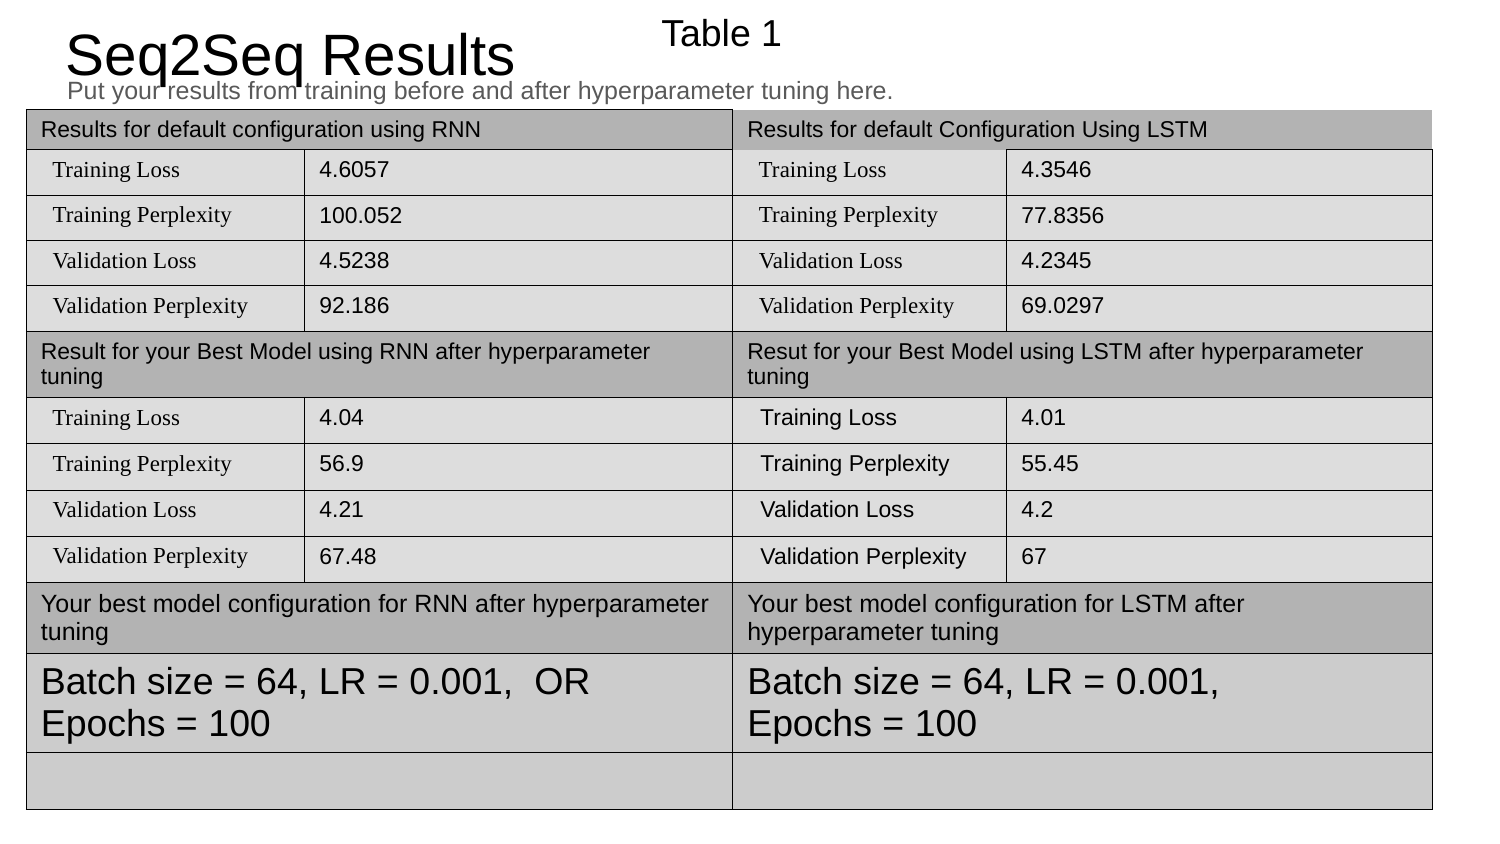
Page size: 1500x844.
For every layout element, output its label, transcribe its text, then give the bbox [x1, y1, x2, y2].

table_cell Training Perplexity [27, 444, 304, 490]
table_header Results for default configuration using RNN [27, 110, 732, 149]
table_cell Your best model configuration for LSTM after hyperparameter tuning [733, 583, 1432, 653]
table_cell 4.04 [305, 398, 732, 443]
table_cell 55.45 [1007, 444, 1432, 490]
table_cell Training Loss [27, 398, 304, 443]
table_cell 4.01 [1007, 398, 1432, 443]
table_cell 4.6057 [305, 150, 732, 195]
table_cell Training Loss [733, 398, 1006, 443]
table_cell 100.052 [305, 196, 732, 240]
table_cell 67 [1007, 537, 1432, 582]
table_cell Training Perplexity [733, 196, 1006, 240]
table_cell Validation Perplexity [733, 537, 1006, 582]
table_cell Validation Perplexity [733, 286, 1006, 331]
table_cell Result for your Best Model using RNN after hyperparameter tuning [27, 332, 732, 397]
table_cell Batch size = 64, LR = 0.001, OR Epochs = 100 [27, 654, 732, 752]
table_cell Batch size = 64, LR = 0.001, Epochs = 100 [733, 654, 1432, 752]
table_cell Validation Loss [27, 491, 304, 536]
text_box Table 1 [646, 1, 811, 61]
table_cell 69.0297 [1007, 286, 1432, 331]
table_cell Validation Loss [27, 241, 304, 285]
text_box Put your results from training before and after hyperparameter tuning here. [52, 66, 1328, 124]
table_cell Validation Perplexity [27, 286, 304, 331]
text_box Seq2Seq Results [51, 2, 1449, 96]
table_cell Your best model configuration for RNN after hyperparameter tuning [27, 583, 732, 653]
table_cell Validation Loss [733, 241, 1006, 285]
table_header Results for default Configuration Using LSTM [733, 110, 1432, 150]
table_cell 67.48 [305, 537, 732, 582]
table_cell Training Loss [27, 150, 304, 195]
table_cell Training Perplexity [27, 196, 304, 240]
table_cell Training Perplexity [733, 444, 1006, 490]
table_cell Training Loss [733, 150, 1006, 195]
table_cell [733, 753, 1432, 809]
table_cell 56.9 [305, 444, 732, 490]
table_cell 4.3546 [1007, 150, 1432, 195]
table_cell Validation Loss [733, 491, 1006, 536]
table_cell Resut for your Best Model using LSTM after hyperparameter tuning [733, 332, 1432, 397]
table_cell [27, 753, 732, 809]
table_cell 4.21 [305, 491, 732, 536]
table_cell 4.2345 [1007, 241, 1432, 285]
table_cell Validation Perplexity [27, 537, 304, 582]
table_cell 4.2 [1007, 491, 1432, 536]
table_cell 92.186 [305, 286, 732, 331]
table_cell 4.5238 [305, 241, 732, 285]
table_cell 77.8356 [1007, 196, 1432, 240]
